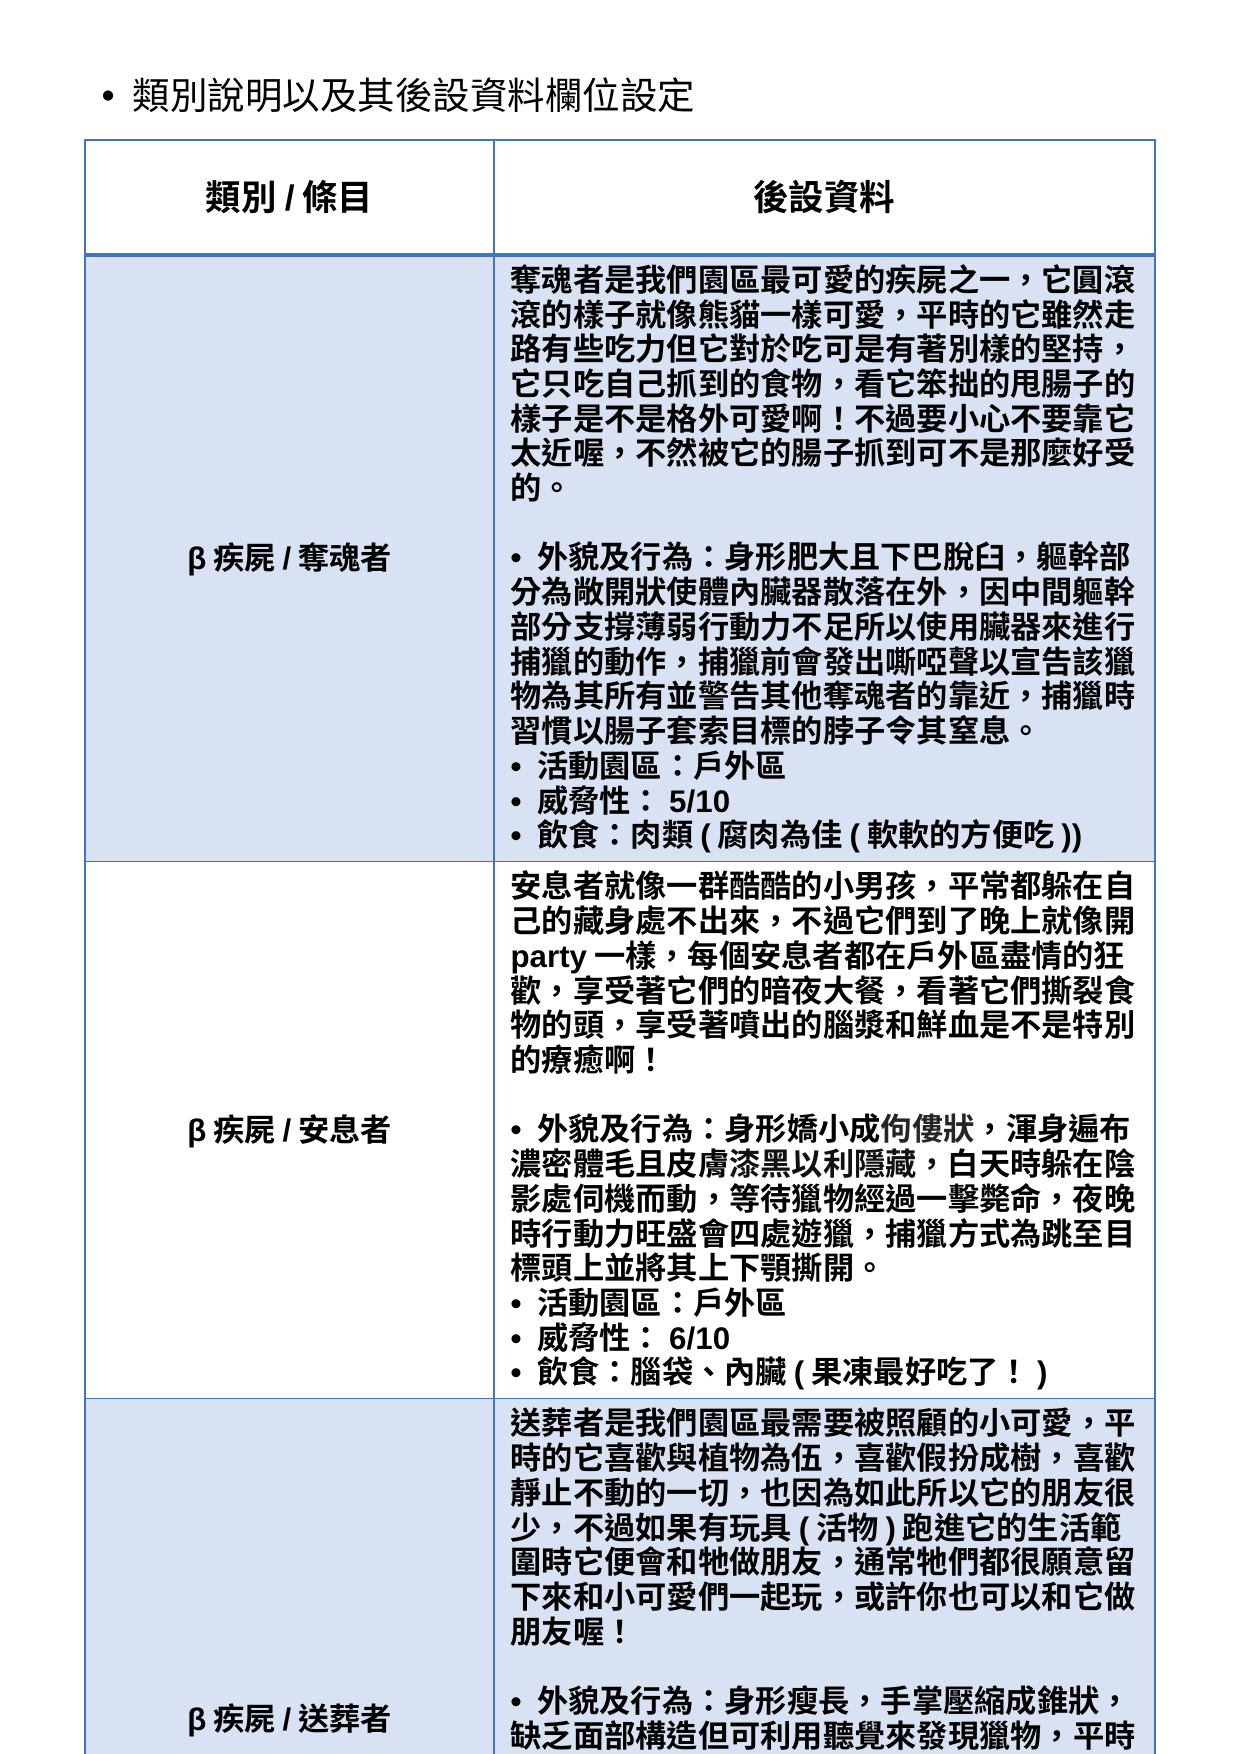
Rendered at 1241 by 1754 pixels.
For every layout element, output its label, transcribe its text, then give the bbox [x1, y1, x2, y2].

table_header 後設資料 [495, 141, 1154, 253]
table_cell β疾屍/安息者 [86, 862, 493, 1398]
list 類別說明以及其後設資料欄位設定 [85, 68, 1155, 139]
table_header 類別/條目 [86, 141, 493, 253]
table_cell 送葬者是我們園區最需要被照顧的小可愛，平時的它喜歡與植物為伍，喜歡假扮成樹，喜歡靜止不動的一切，也因為如此所以它的朋友很少，不過如果有玩具(活物)跑進它的生活範圍時它便會和牠做朋友，通常牠們都很願意留下來和小可愛們一起玩，或許你也可以和它做朋友喔！ • 外貌及行為：身形瘦長，手掌壓縮成錐狀，缺乏面部構造但可利用聽覺來發現獵物，平時喜歡假裝成樹，一旦發現獵物(玩具)便會以一種扭曲怪異的方式衝向獵物(玩具)並以錐狀的手掌刺穿目標的心臟，看著生命逐漸失去活動能力是它最大的樂趣。 • 活動園區：戶外區 • 威脅性：7/10 • 飲食：普通草本植物、血水(就像飲料一樣！) [495, 1399, 1154, 1754]
table_cell β疾屍/奪魂者 [86, 257, 493, 861]
table_cell 奪魂者是我們園區最可愛的疾屍之一，它圓滾滾的樣子就像熊貓一樣可愛，平時的它雖然走路有些吃力但它對於吃可是有著別樣的堅持，它只吃自己抓到的食物，看它笨拙的甩腸子的樣子是不是格外可愛啊！不過要小心不要靠它太近喔，不然被它的腸子抓到可不是那麼好受的。 • 外貌及行為：身形肥大且下巴脫臼，軀幹部分為敞開狀使體內臟器散落在外，因中間軀幹部分支撐薄弱行動力不足所以使用臟器來進行捕獵的動作，捕獵前會發出嘶啞聲以宣告該獵物為其所有並警告其他奪魂者的靠近，捕獵時習慣以腸子套索目標的脖子令其窒息。 • 活動園區：戶外區 • 威脅性：5/10 • 飲食：肉類(腐肉為佳(軟軟的方便吃)) [495, 257, 1154, 861]
table_cell 安息者就像一群酷酷的小男孩，平常都躲在自己的藏身處不出來，不過它們到了晚上就像開party一樣，每個安息者都在戶外區盡情的狂歡，享受著它們的暗夜大餐，看著它們撕裂食物的頭，享受著噴出的腦漿和鮮血是不是特別的療癒啊！ • 外貌及行為：身形嬌小成佝僂狀，渾身遍布濃密體毛且皮膚漆黑以利隱藏，白天時躲在陰影處伺機而動，等待獵物經過一擊斃命，夜晚時行動力旺盛會四處遊獵，捕獵方式為跳至目標頭上並將其上下顎撕開。 • 活動園區：戶外區 • 威脅性：6/10 • 飲食：腦袋、內臟(果凍最好吃了！) [495, 862, 1154, 1398]
table_cell β疾屍/送葬者 [86, 1399, 493, 1754]
